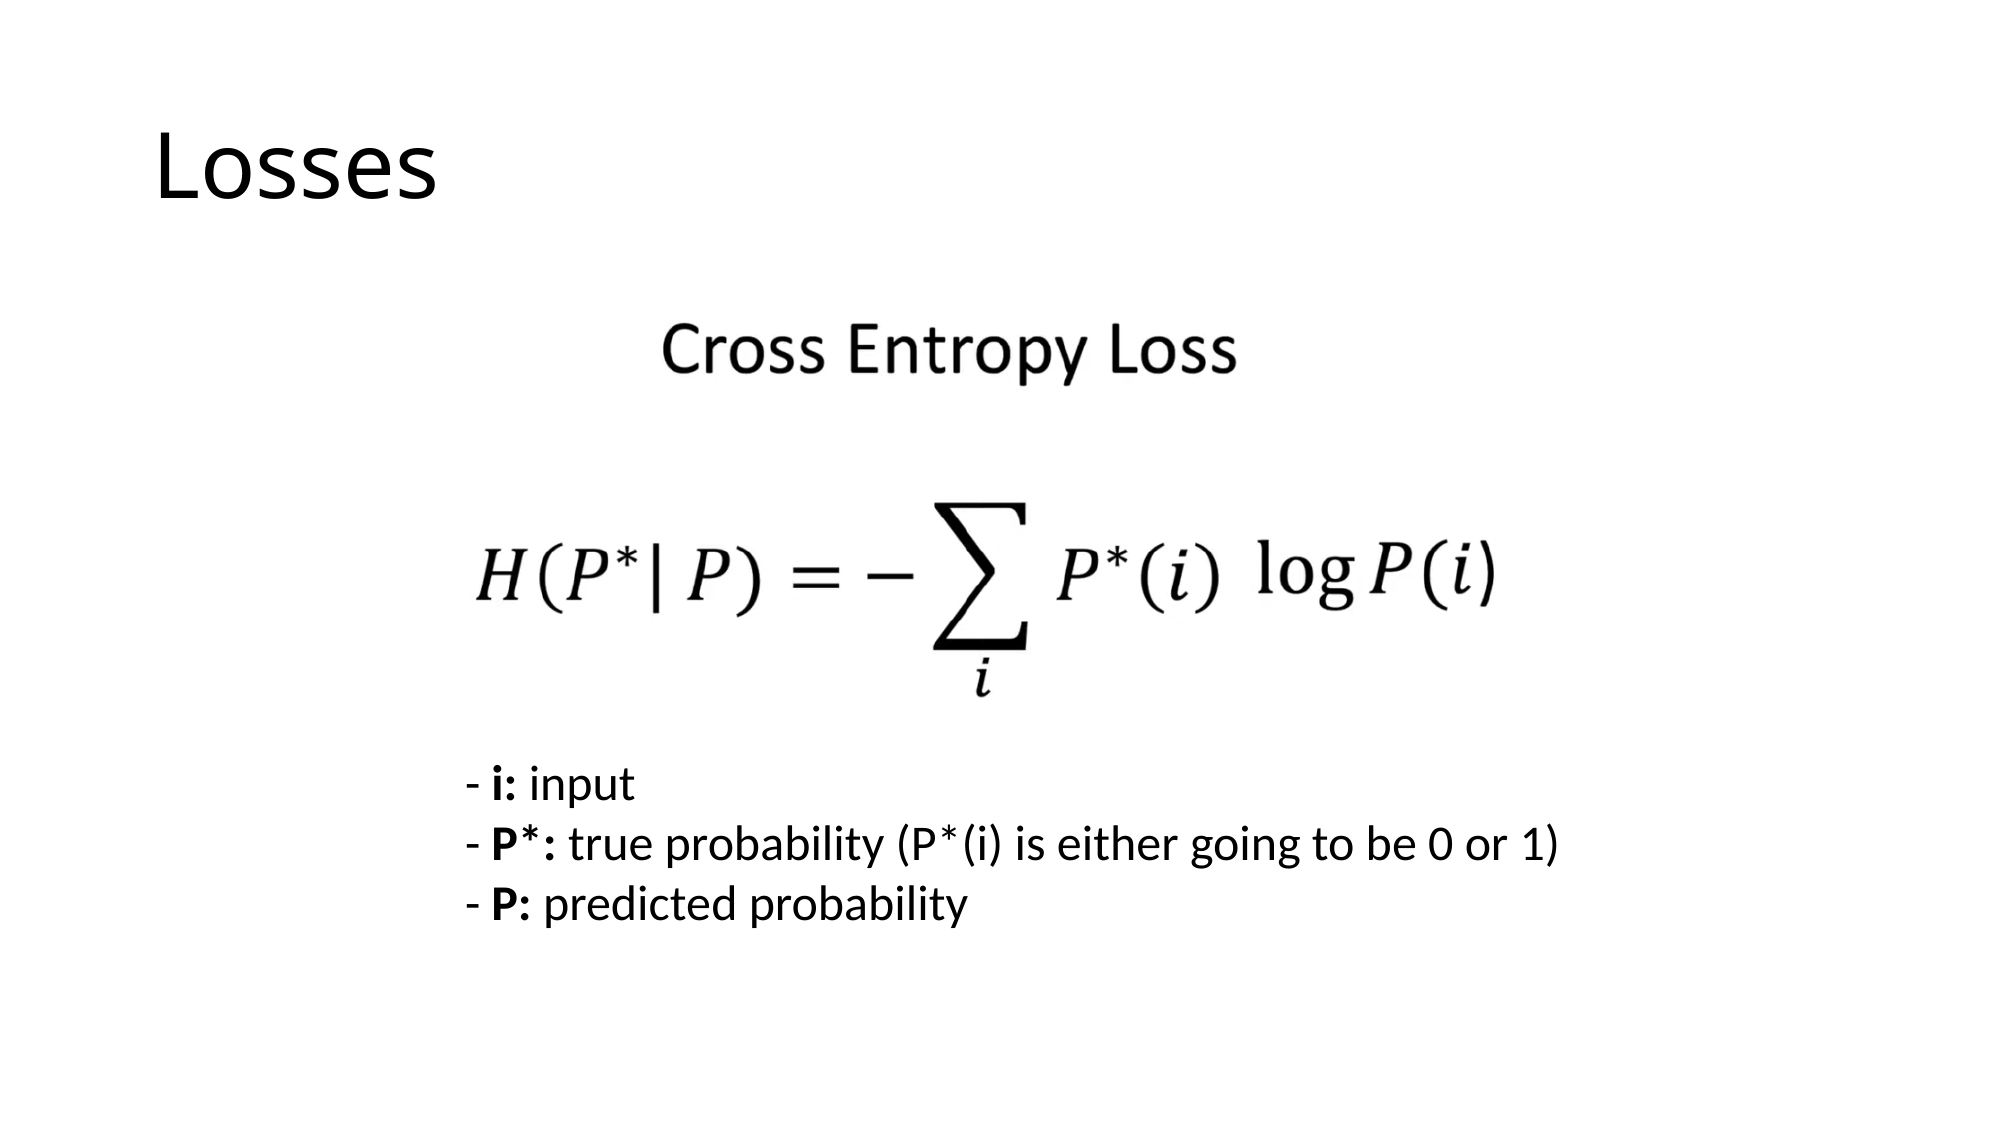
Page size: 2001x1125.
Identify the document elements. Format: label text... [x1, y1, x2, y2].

text_box - i: input - P*: true probability (P*(i) is either going to be 0 or 1) - P: predicted probability [450, 742, 1576, 938]
title Losses [137, 59, 1863, 278]
picture [444, 277, 1555, 723]
